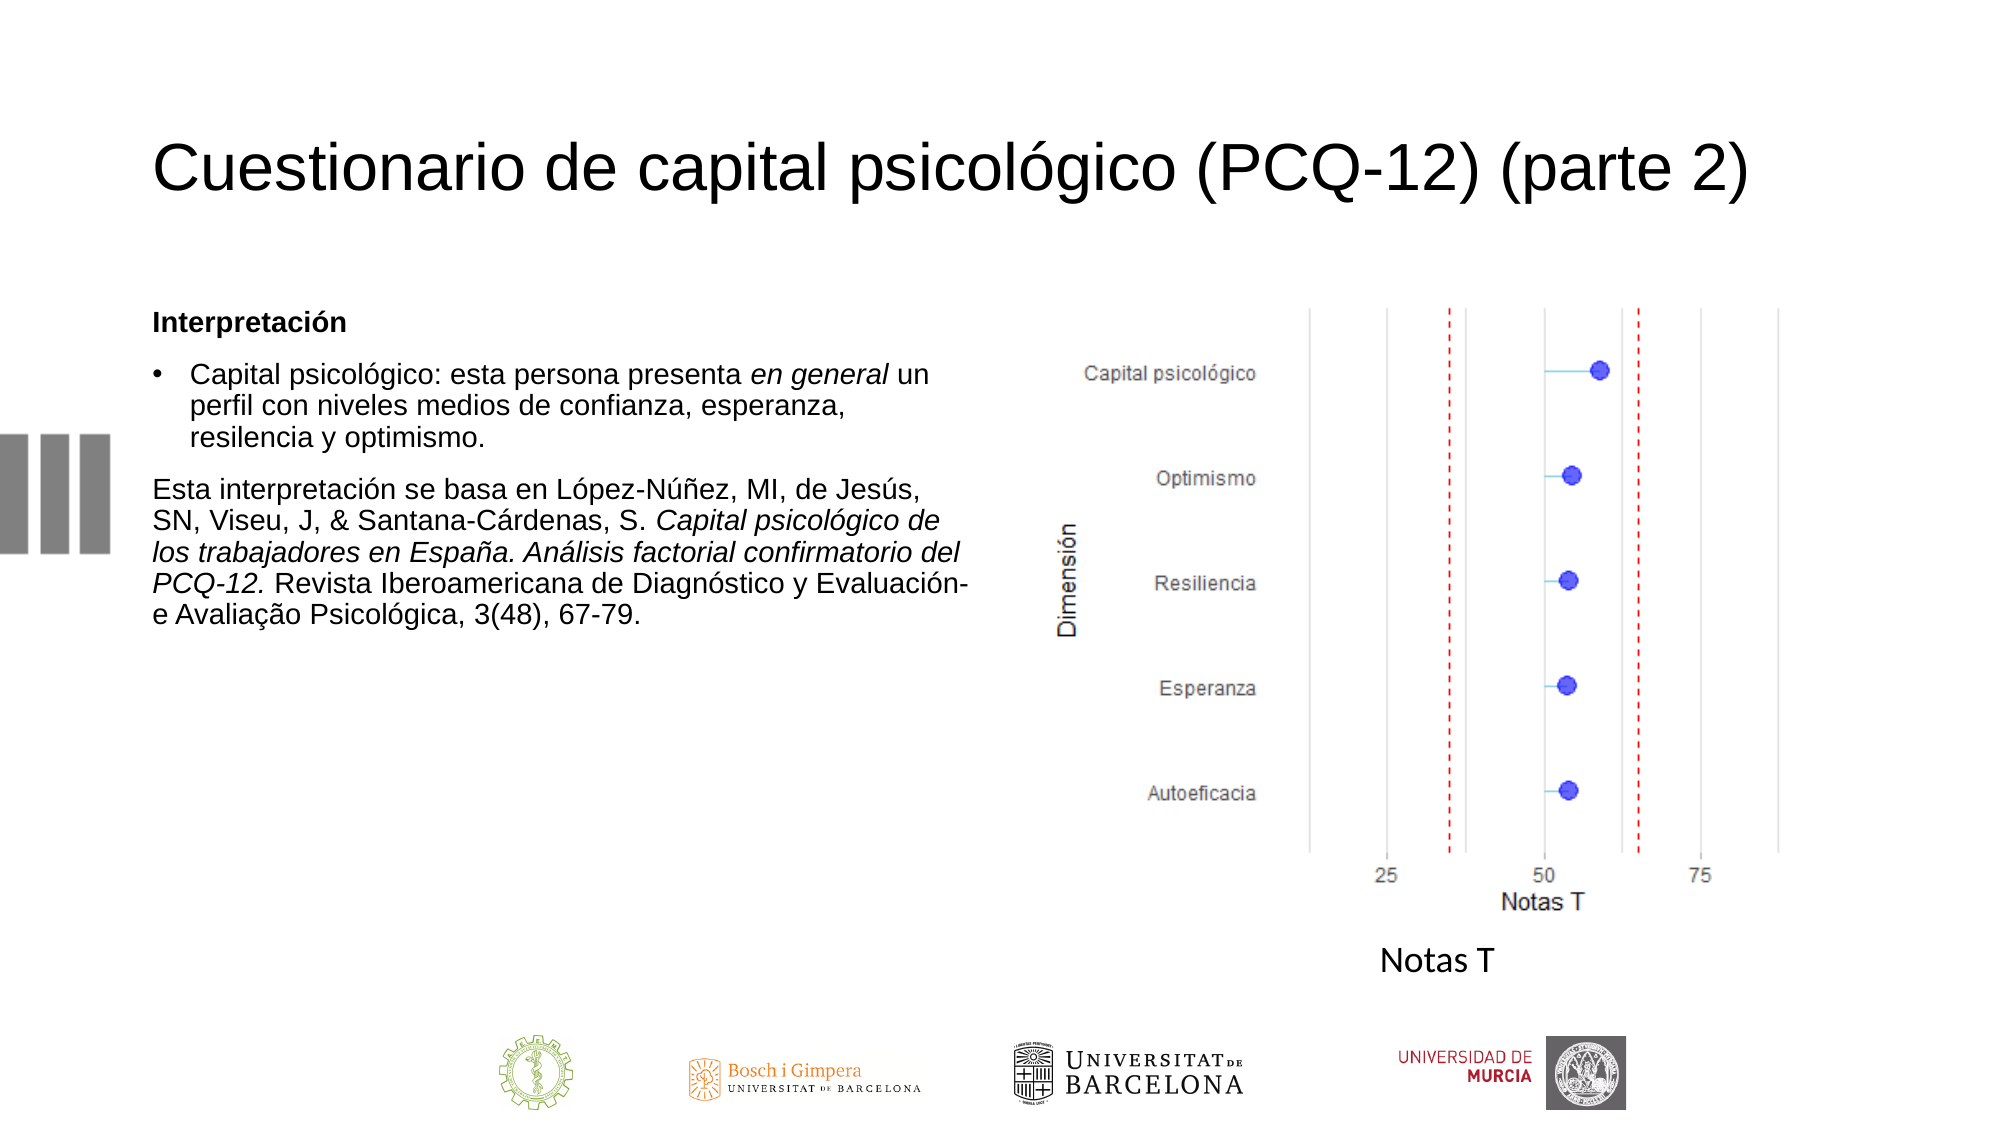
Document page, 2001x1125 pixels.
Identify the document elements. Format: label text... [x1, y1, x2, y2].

list Interpretación Capital psicológico: esta persona presenta en general un perfil con niveles medios de confianza, esperanza, resilencia y optimismo. Esta interpretación se basa en López-Núñez, MI, de Jesús, SN, Viseu, J, & Santana-Cárdenas, S. Capital psicológico de los trabajadores en España. Análisis factorial confirmatorio del PCQ-12. Revista Iberoamericana de Diagnóstico y Evaluación-e Avaliação Psicológica, 3(48), 67-79. [137, 299, 988, 1014]
title Cuestionario de capital psicológico (PCQ-12) (parte 2) [137, 59, 1863, 278]
picture [499, 1035, 573, 1110]
picture [1014, 1042, 1243, 1105]
picture [0, 420, 123, 563]
picture [1043, 297, 1832, 928]
picture [684, 1031, 926, 1125]
text_box Notas T [1012, 927, 1863, 1011]
picture [1331, 1036, 1627, 1110]
